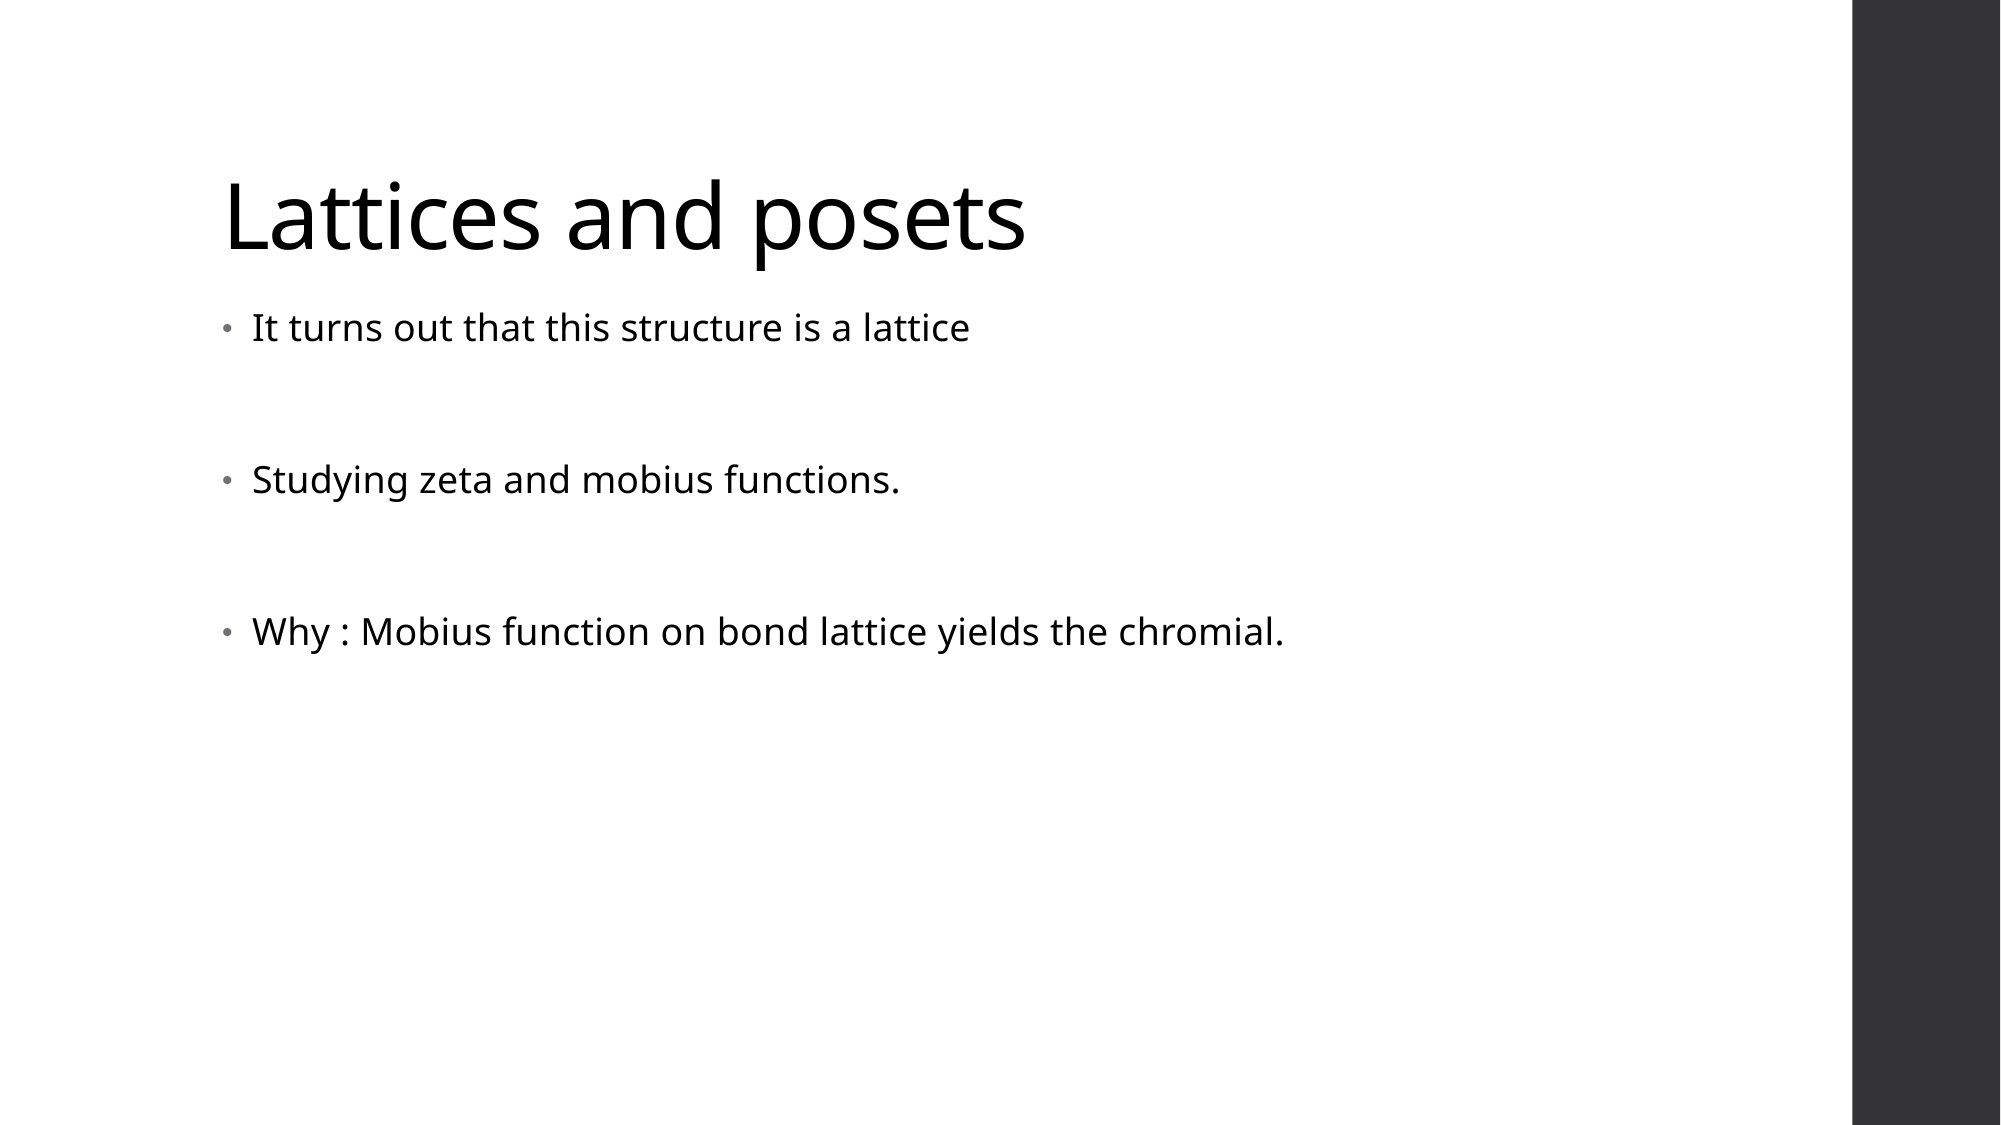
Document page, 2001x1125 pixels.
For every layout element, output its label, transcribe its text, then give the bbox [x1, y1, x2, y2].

title Lattices and posets [206, 60, 1797, 278]
list It turns out that this structure is a lattice Studying zeta and mobius functions. Why : Mobius function on bond lattice yields the chromial. [206, 299, 1617, 1014]
